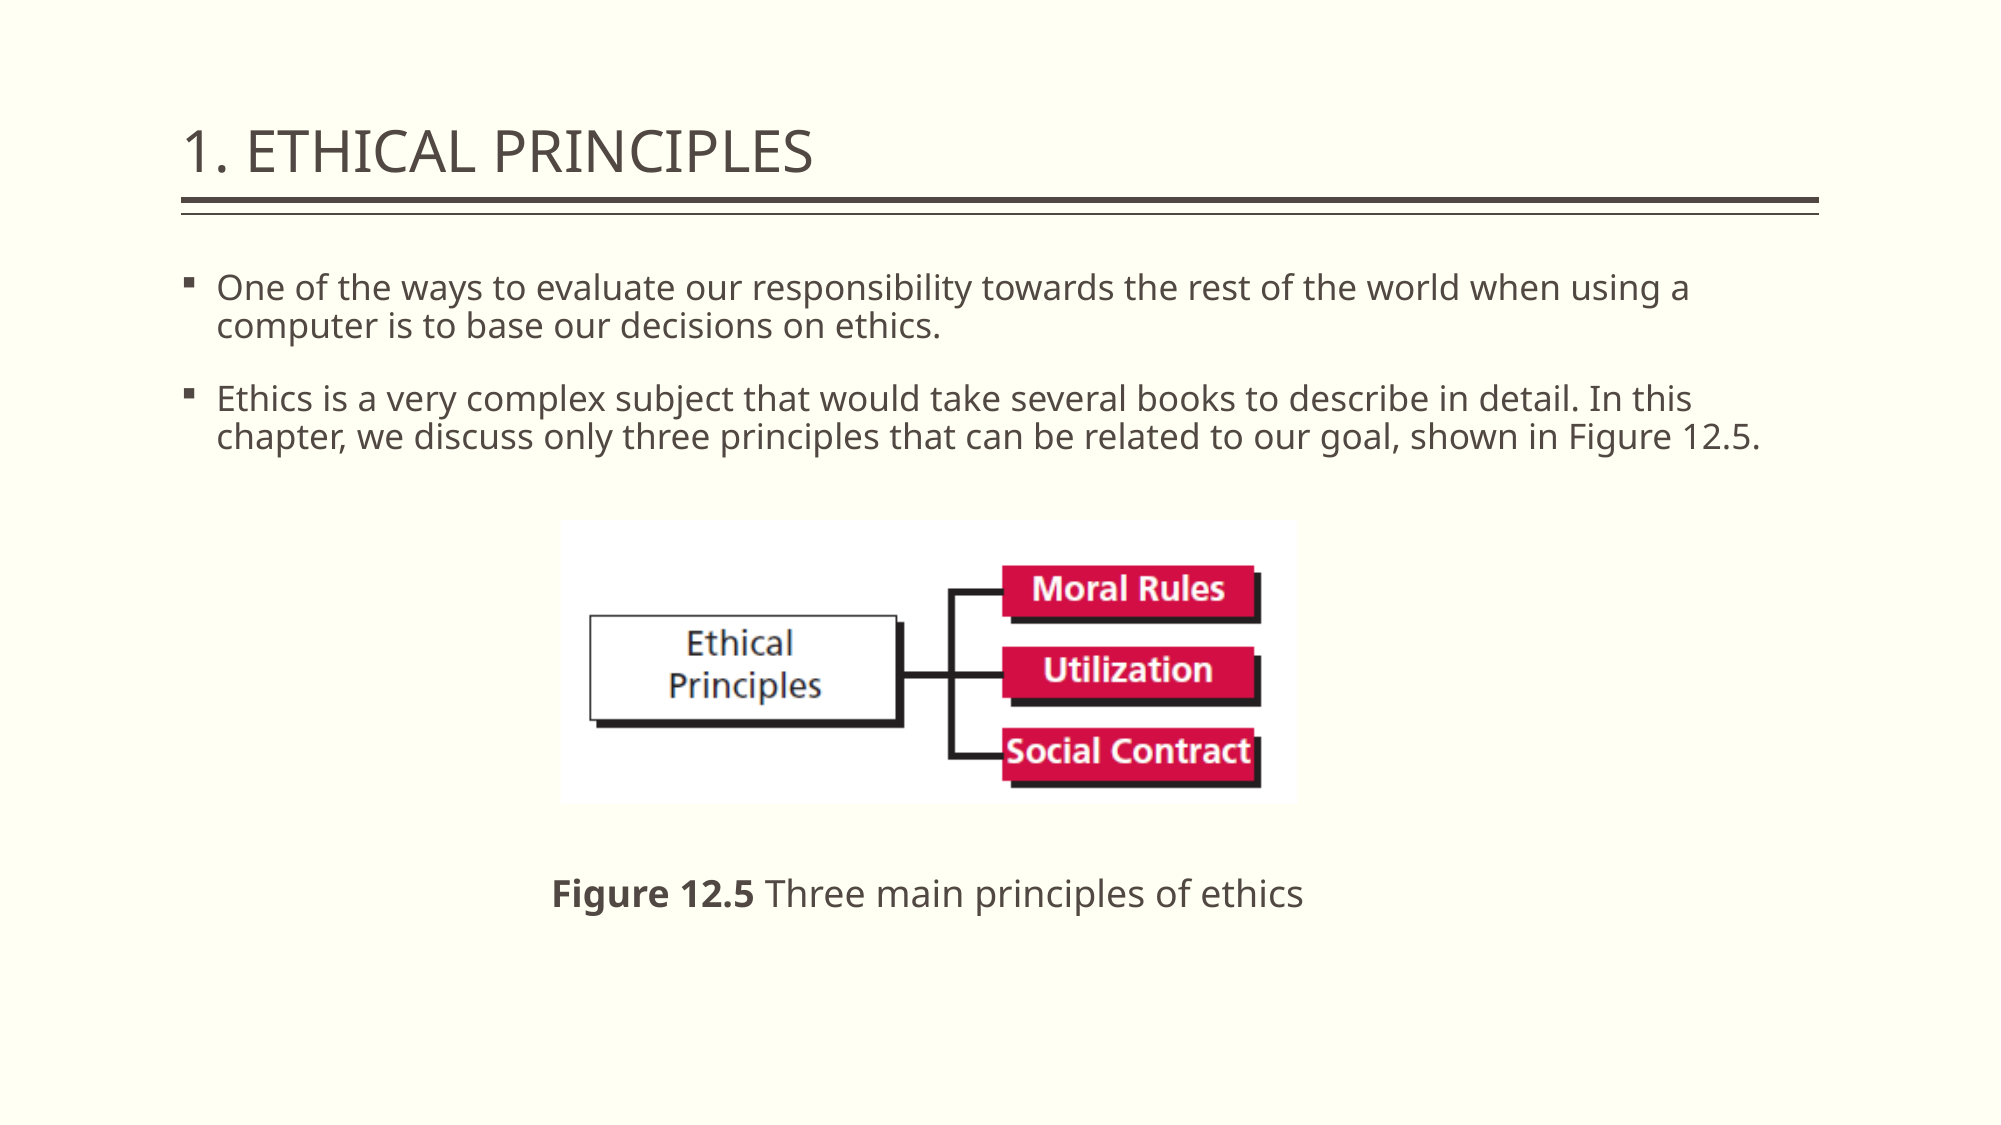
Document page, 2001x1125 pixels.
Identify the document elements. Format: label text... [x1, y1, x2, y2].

text_box Figure 12.5 Three main principles of ethics [536, 862, 1536, 923]
picture [560, 520, 1298, 804]
title 1. ETHICAL PRINCIPLES [181, 12, 1819, 193]
list One of the ways to evaluate our responsibility towards the rest of the world when using a computer is to base our decisions on ethics. Ethics is a very complex subject that would take several books to describe in detail. In this chapter, we discuss only three principles that can be related to our goal, shown in Figure 12.5. [181, 262, 1819, 494]
